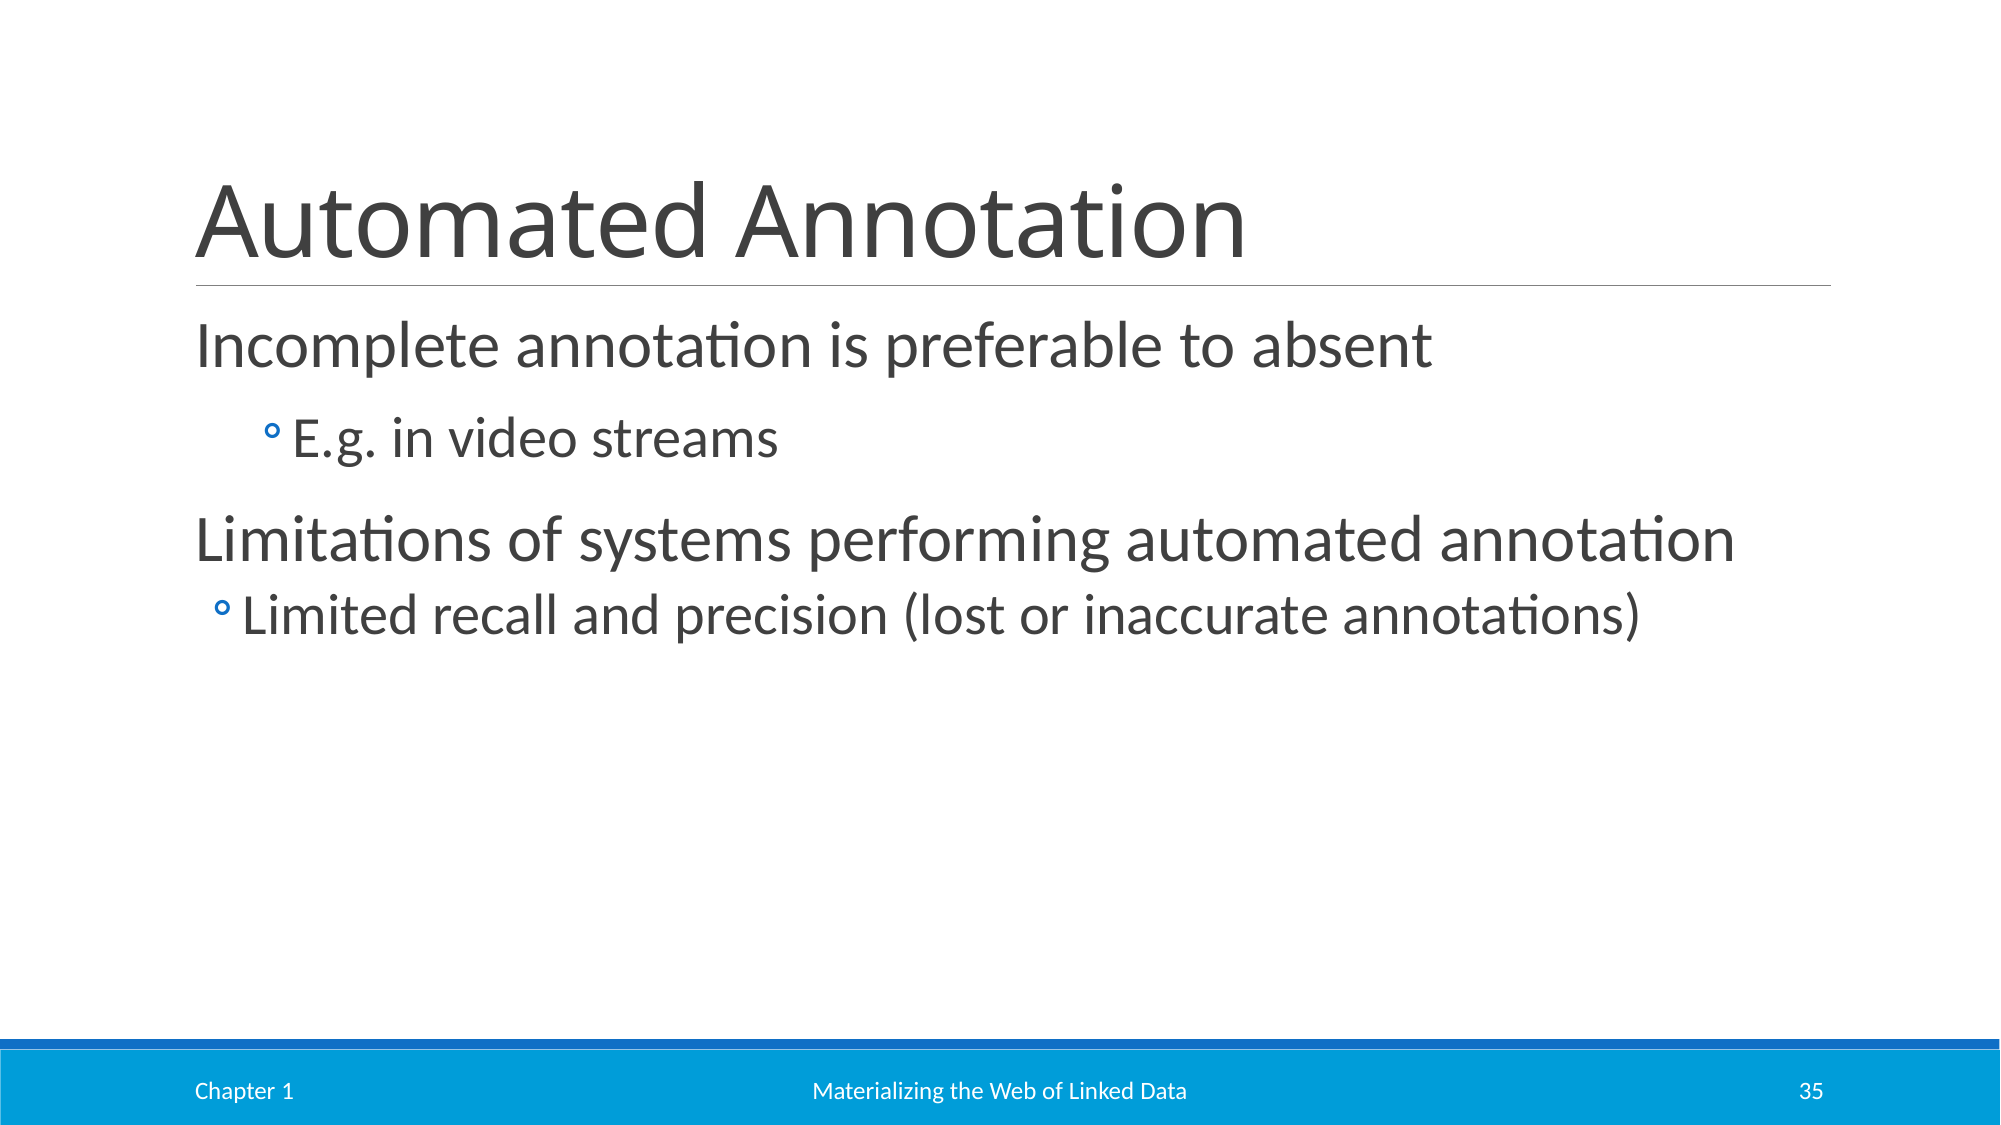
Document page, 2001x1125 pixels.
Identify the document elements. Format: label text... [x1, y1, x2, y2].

footer Materializing the Web of Linked Data [604, 1059, 1396, 1120]
title Automated Annotation [180, 47, 1830, 285]
slide_number Chapter 1 [180, 1059, 586, 1120]
slide_number 35 [1624, 1059, 1840, 1120]
list Incomplete annotation is preferable to absent E.g. in video streams Limitations of systems performing automated annotation Limited recall and precision (lost or inaccurate annotations) [180, 302, 1830, 963]
